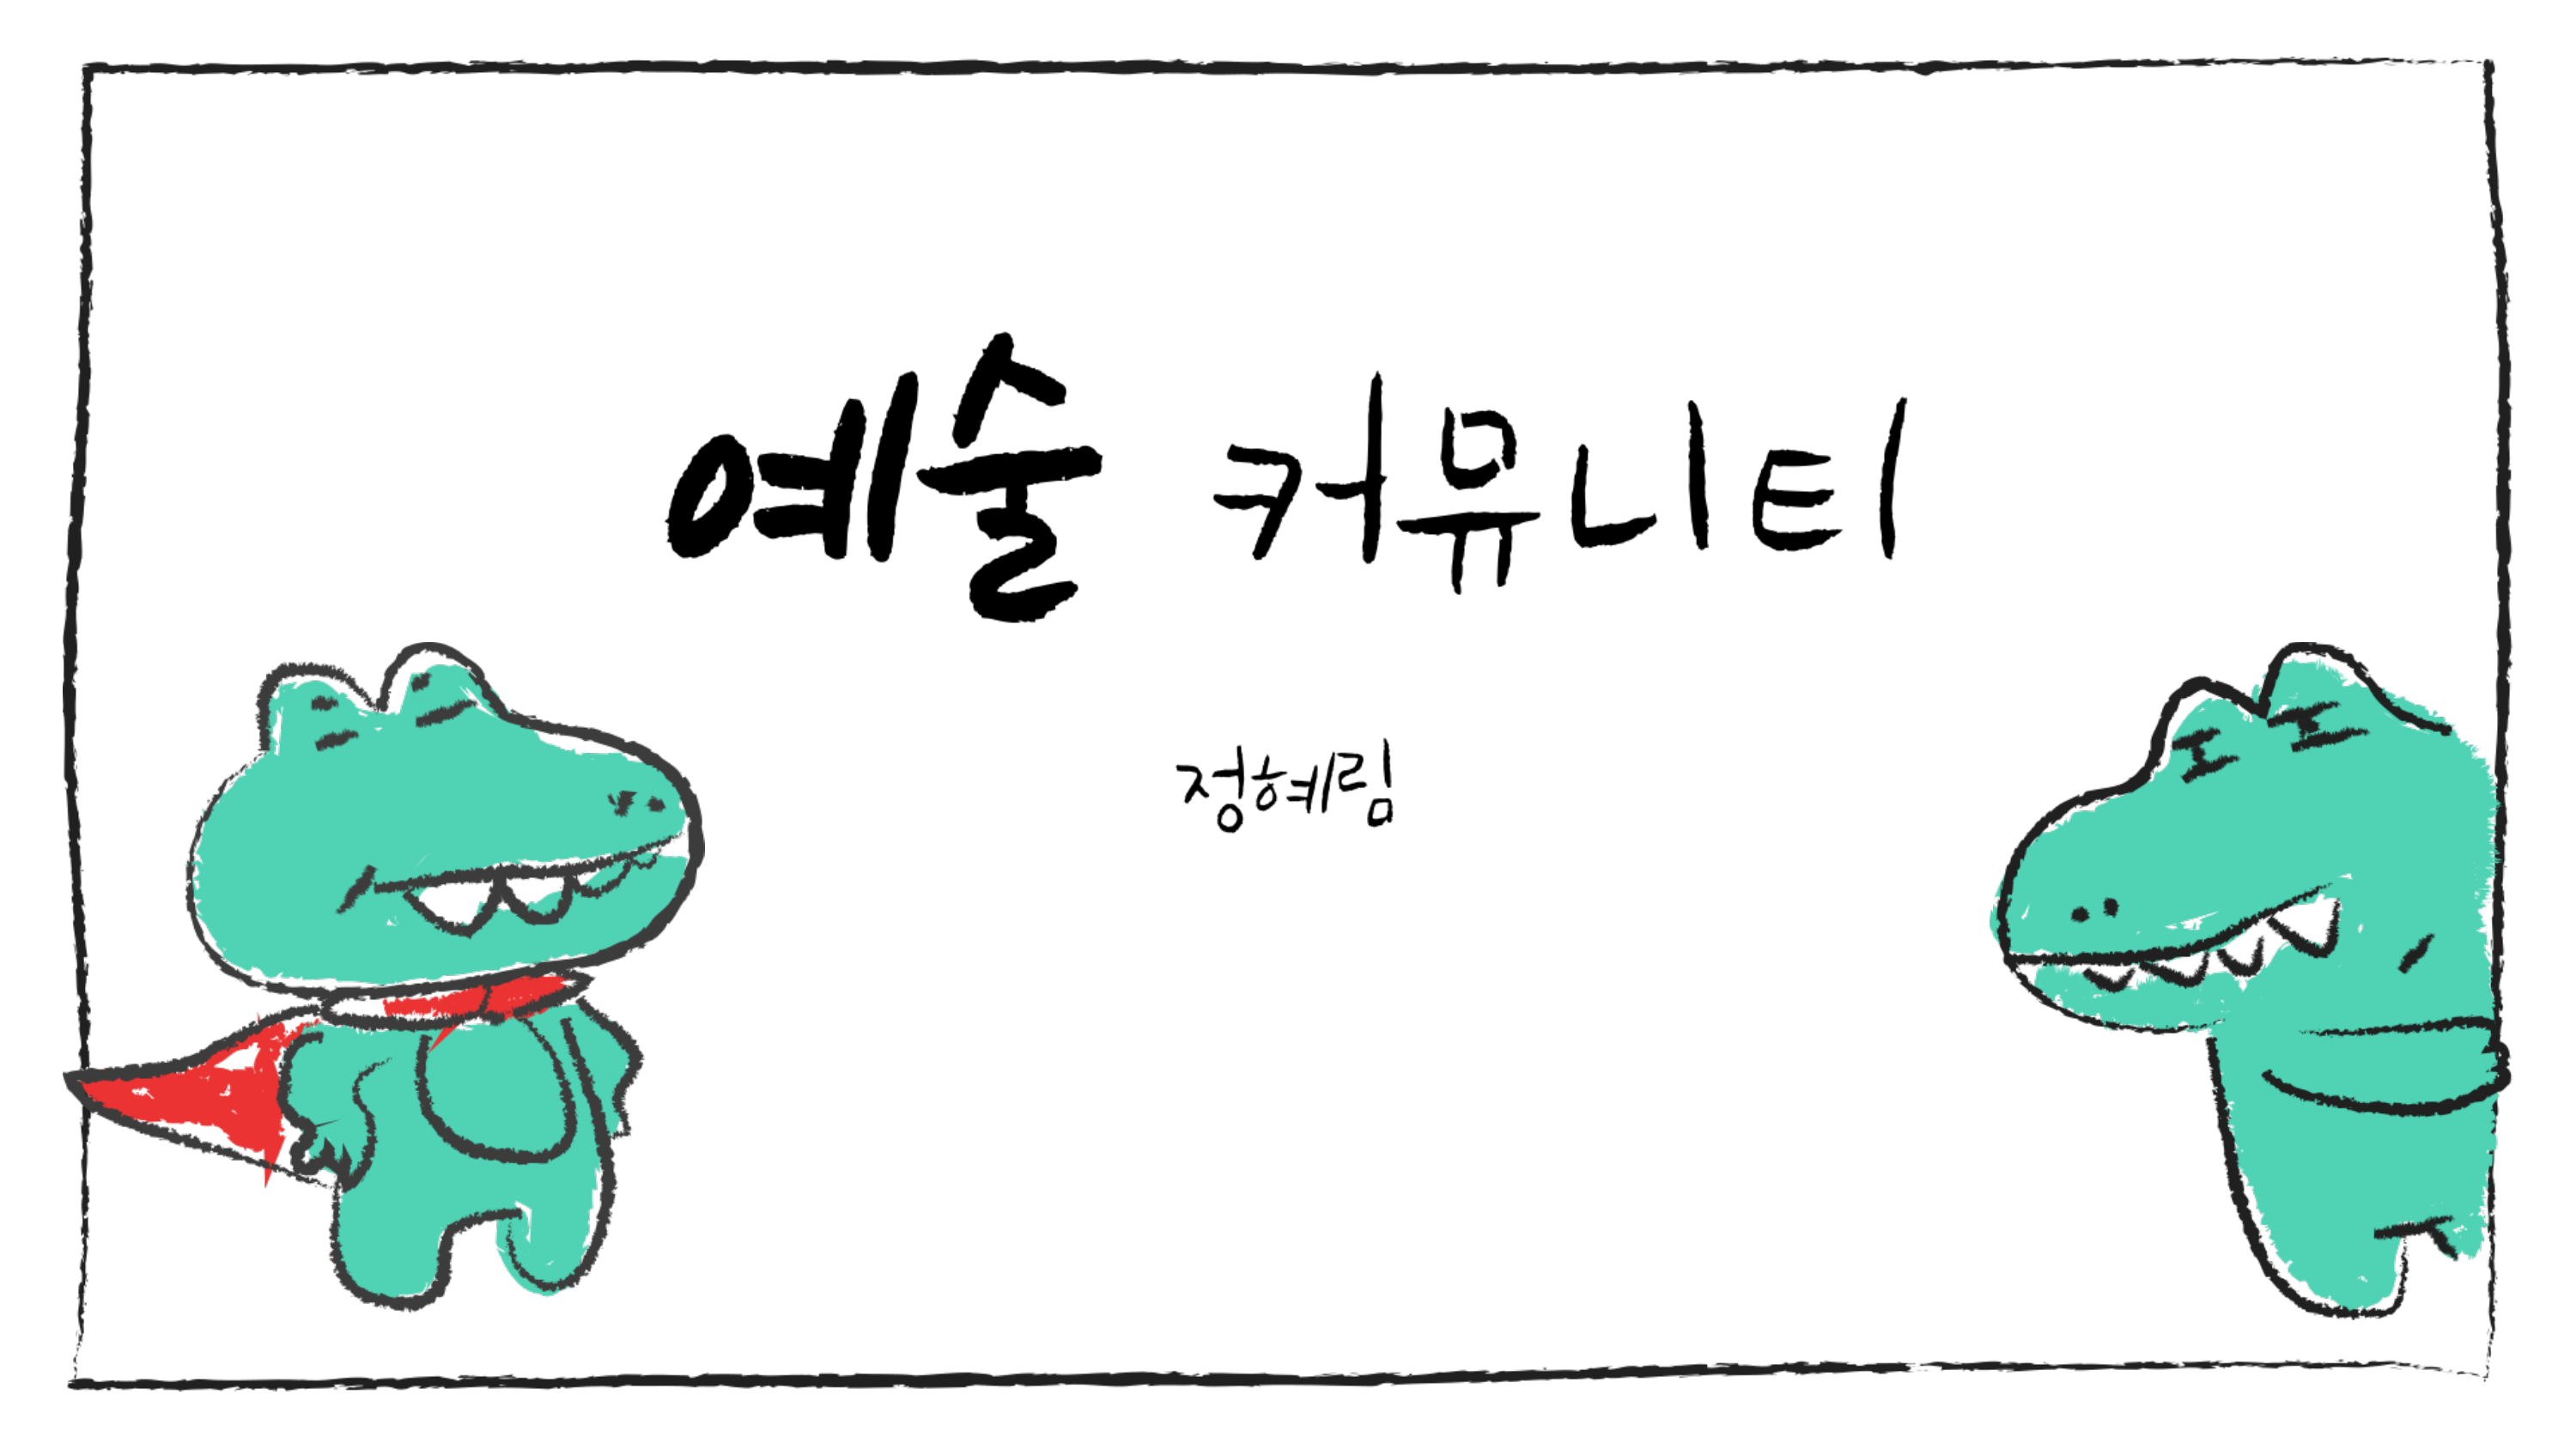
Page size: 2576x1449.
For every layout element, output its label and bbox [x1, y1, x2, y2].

text_box [63, 56, 2513, 124]
text_box [63, 993, 2513, 1392]
text_box [1990, 642, 2513, 1320]
text_box [63, 642, 706, 1314]
picture [0, 127, 2576, 984]
